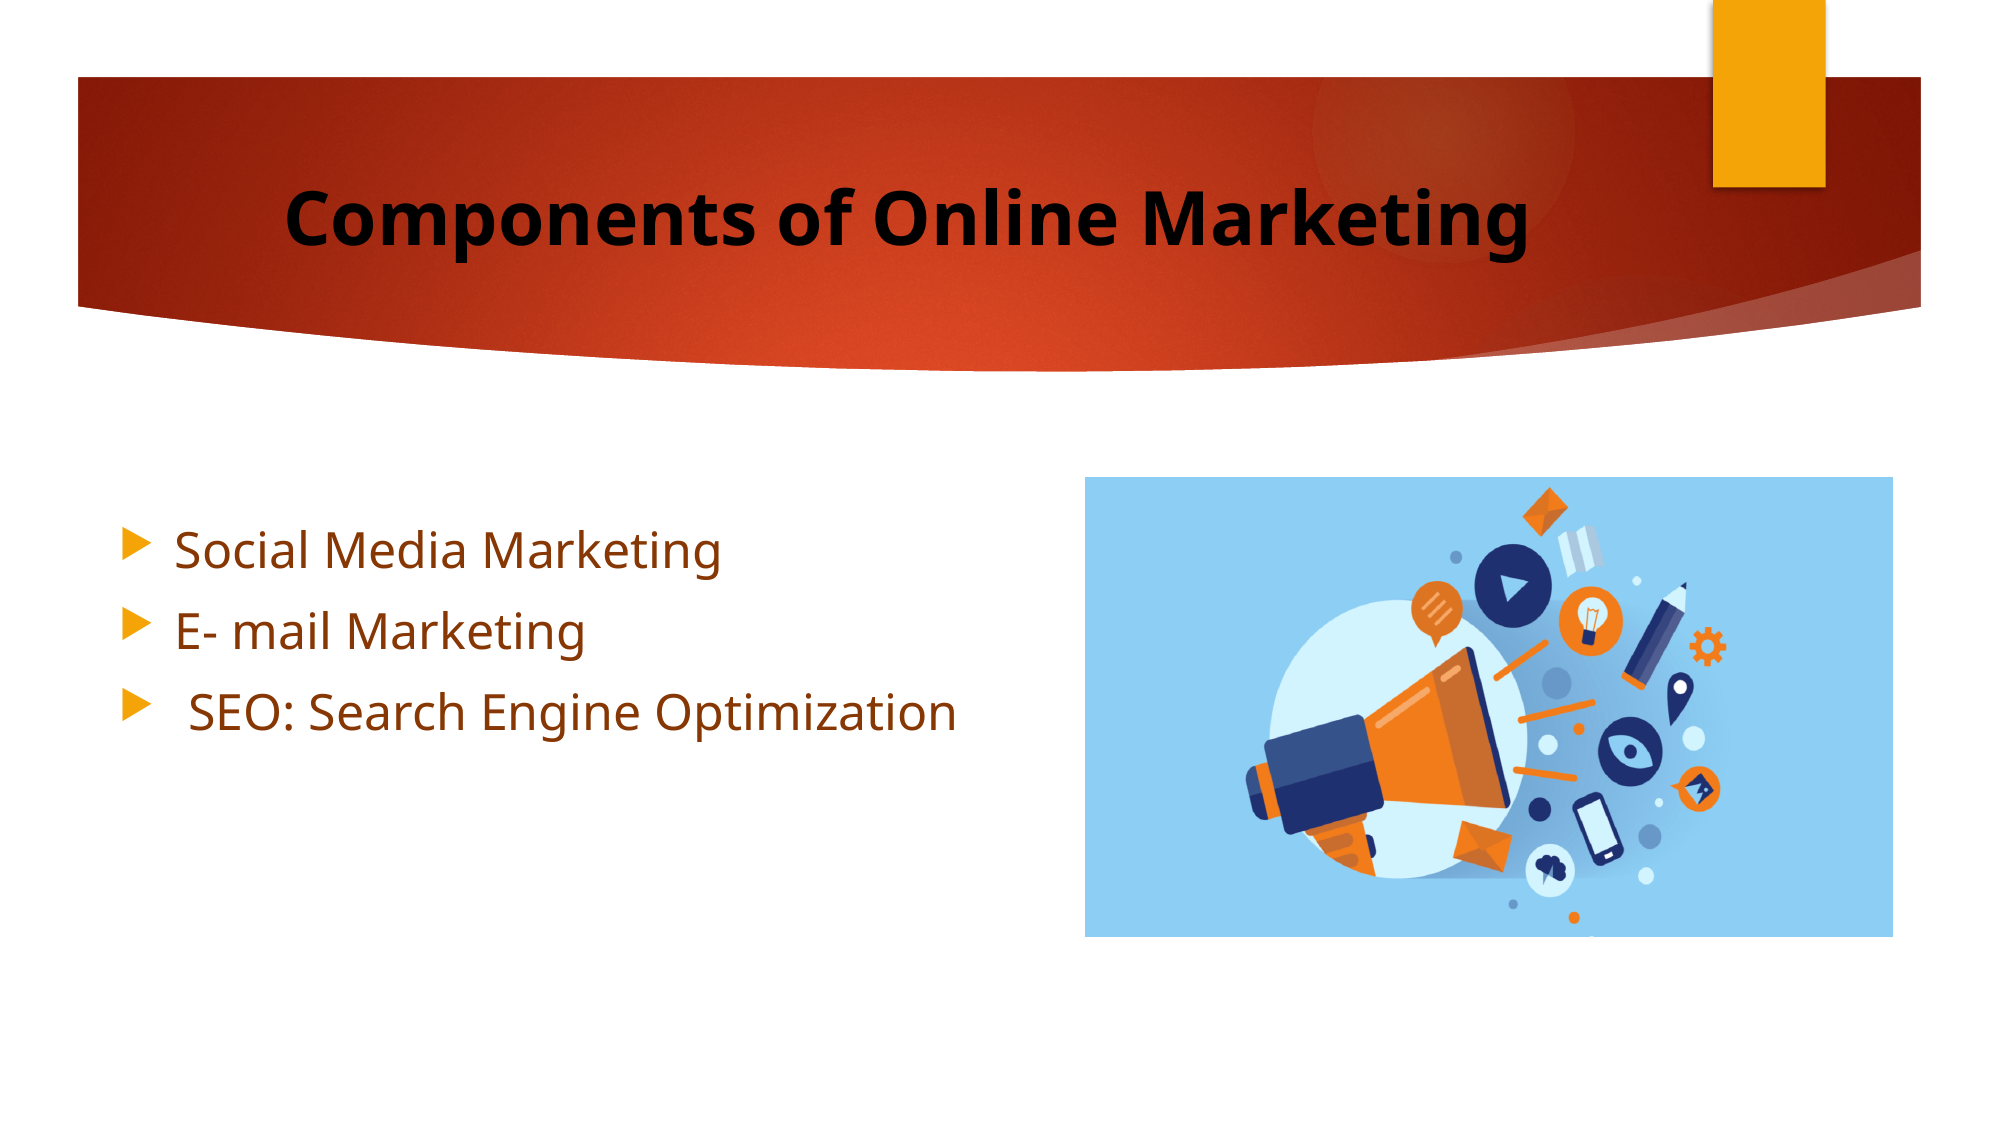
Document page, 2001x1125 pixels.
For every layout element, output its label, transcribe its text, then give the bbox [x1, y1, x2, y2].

picture [1085, 477, 1894, 937]
list Social Media Marketing E- mail Marketing SEO: Search Engine Optimization [103, 511, 1000, 904]
title Components of Online Marketing [189, 155, 1627, 275]
